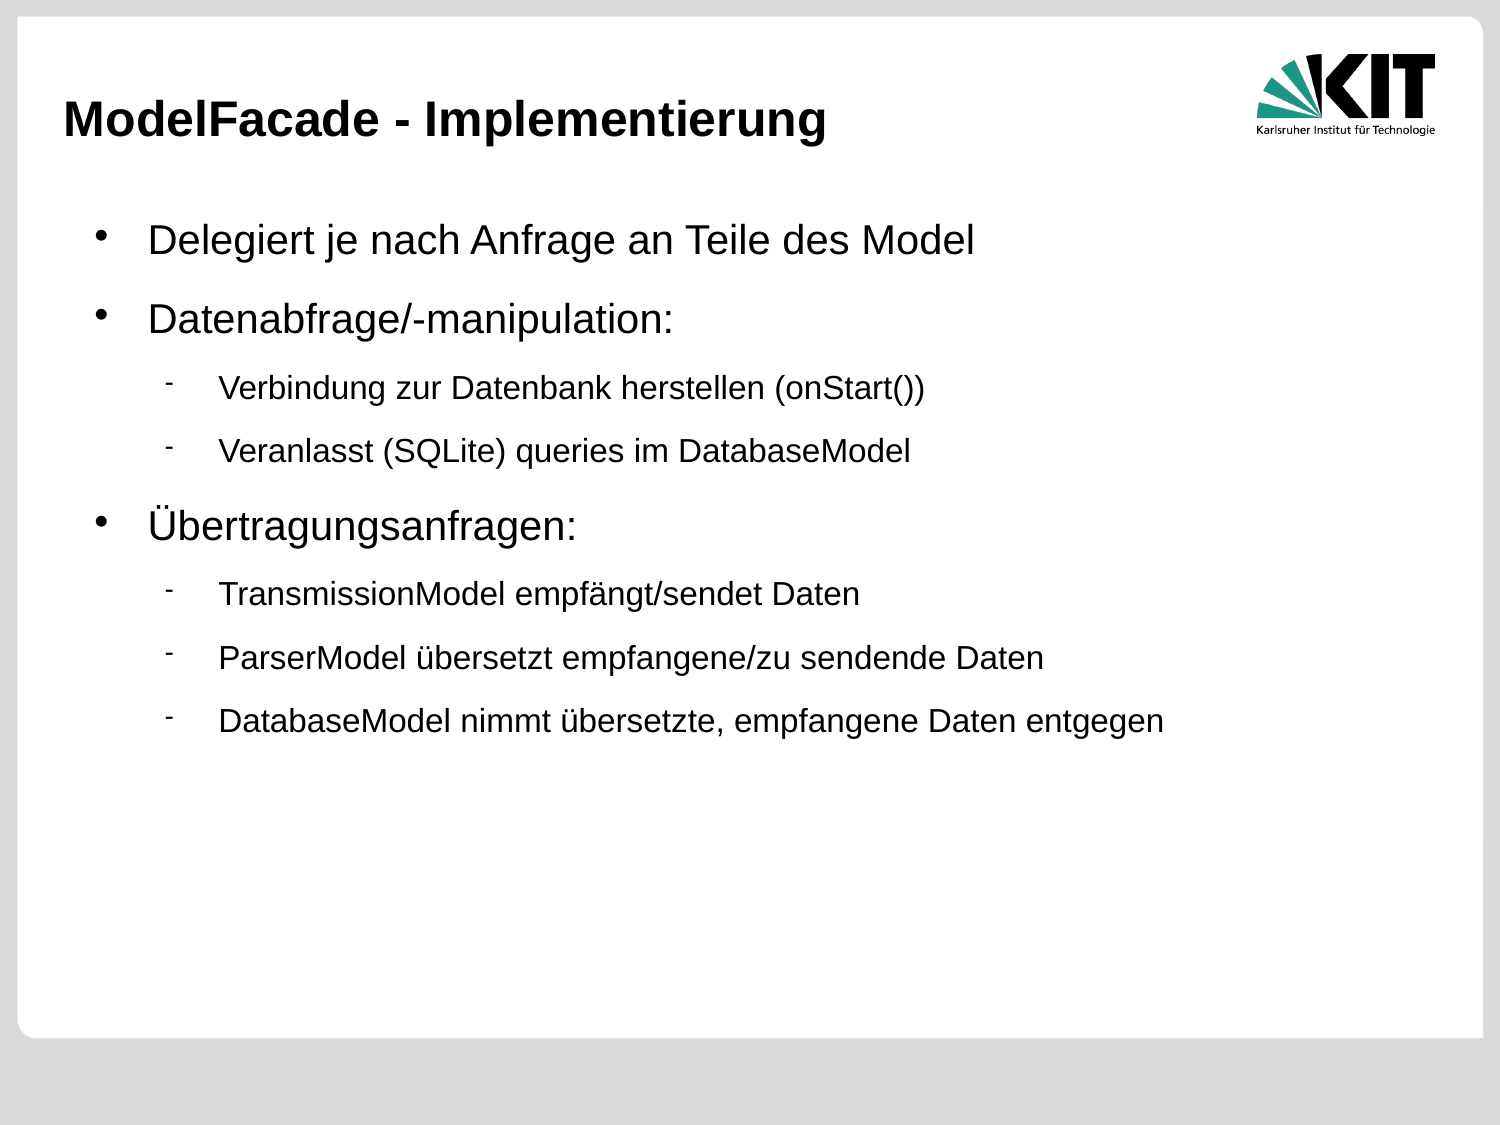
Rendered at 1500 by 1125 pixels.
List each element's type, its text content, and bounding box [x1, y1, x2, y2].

picture [0, 0, 1500, 1125]
text_box Delegiert je nach Anfrage an Teile des Model Datenabfrage/-manipulation: Verbindung zur Datenbank herstellen (onStart()) Veranlasst (SQLite) queries im DatabaseModel Übertragungsanfragen: TransmissionModel empfängt/sendet Daten ParserModel übersetzt empfangene/zu sendende Daten DatabaseModel nimmt übersetzte, empfangene Daten entgegen [76, 212, 1441, 1004]
text_box ModelFacade - Implementierung [64, 54, 1198, 147]
